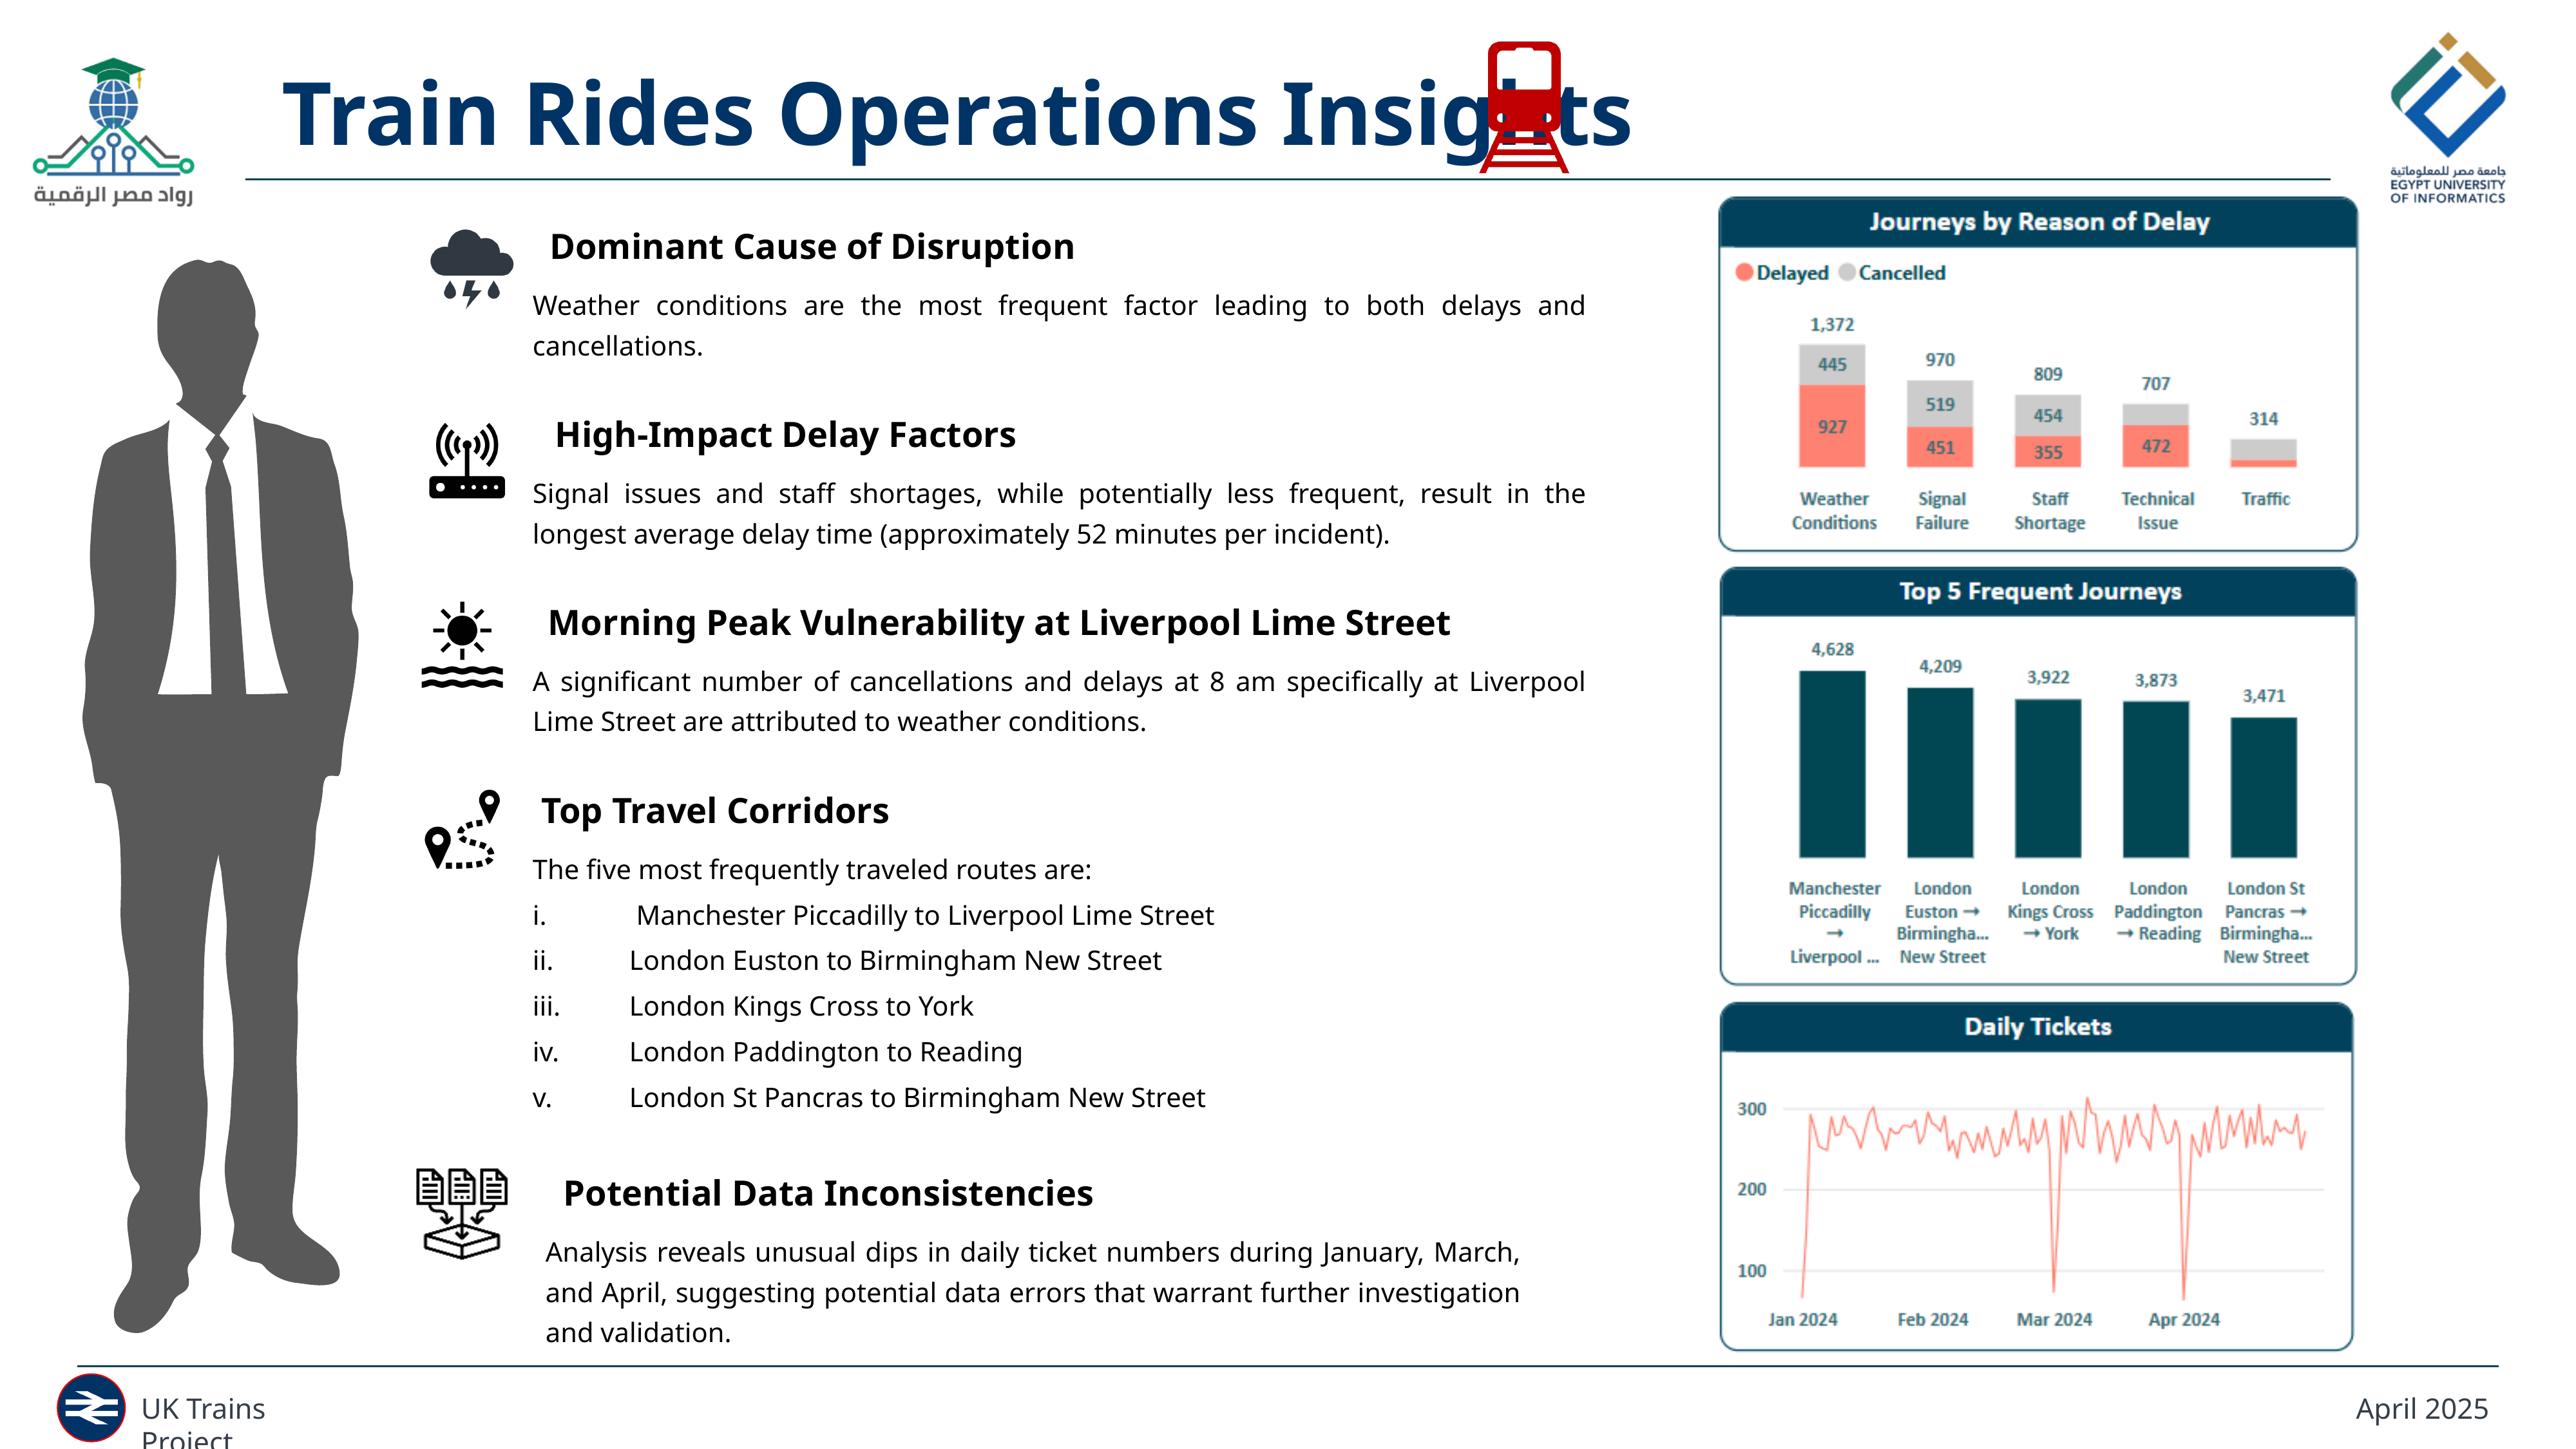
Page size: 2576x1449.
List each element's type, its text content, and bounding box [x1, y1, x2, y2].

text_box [414, 782, 1487, 1123]
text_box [414, 1166, 1531, 1352]
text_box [414, 211, 1597, 365]
picture [59, 1375, 124, 1441]
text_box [414, 594, 1597, 741]
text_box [414, 407, 1597, 553]
picture [1451, 35, 1597, 178]
picture [1714, 28, 2553, 1361]
text_box [82, 260, 359, 1333]
picture [3, 33, 220, 218]
text_box Train Rides Operations Insights [262, 60, 1755, 182]
